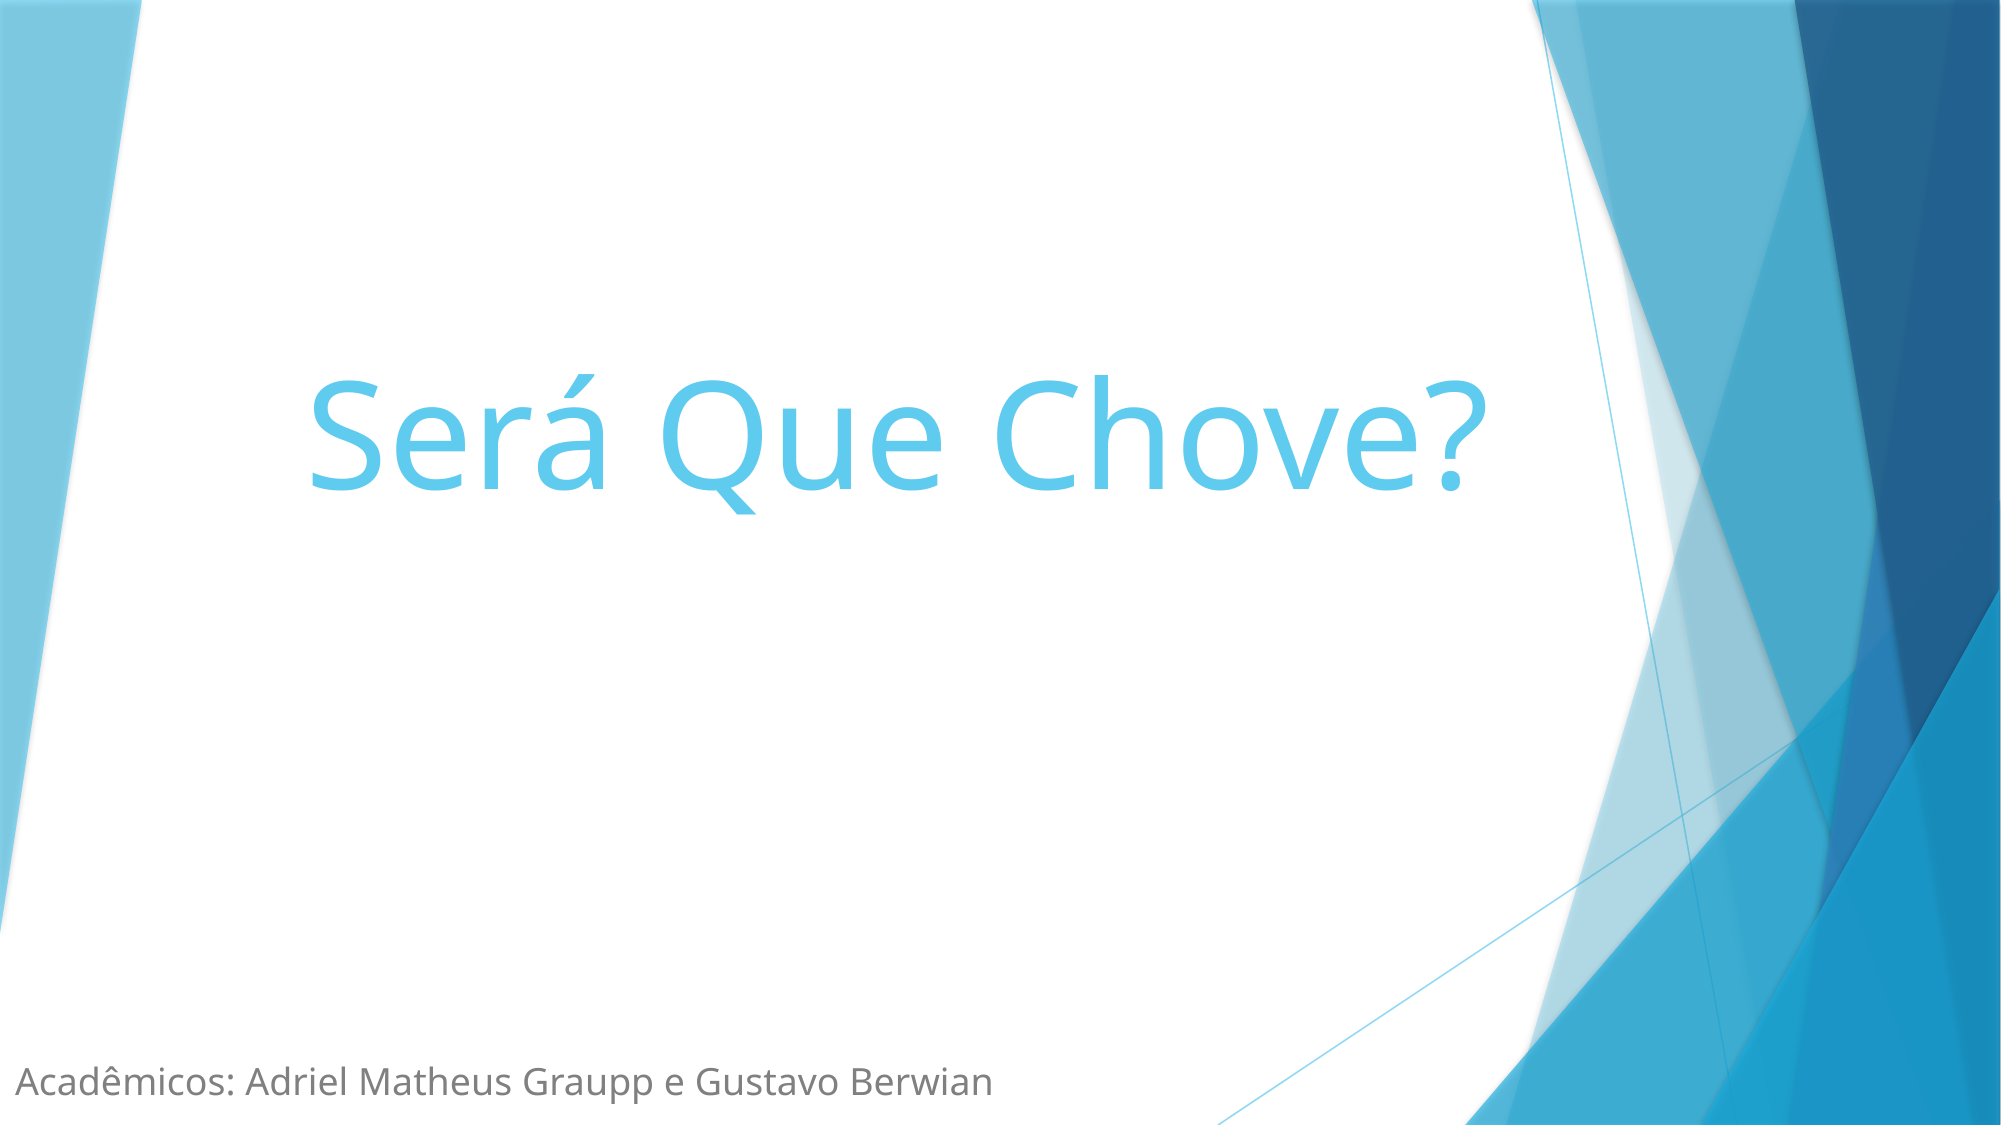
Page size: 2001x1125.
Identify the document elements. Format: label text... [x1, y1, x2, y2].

title Será Que Chove? [260, 257, 1535, 528]
subtitle Acadêmicos: Adriel Matheus Graupp e Gustavo Berwian [0, 1050, 1275, 1125]
